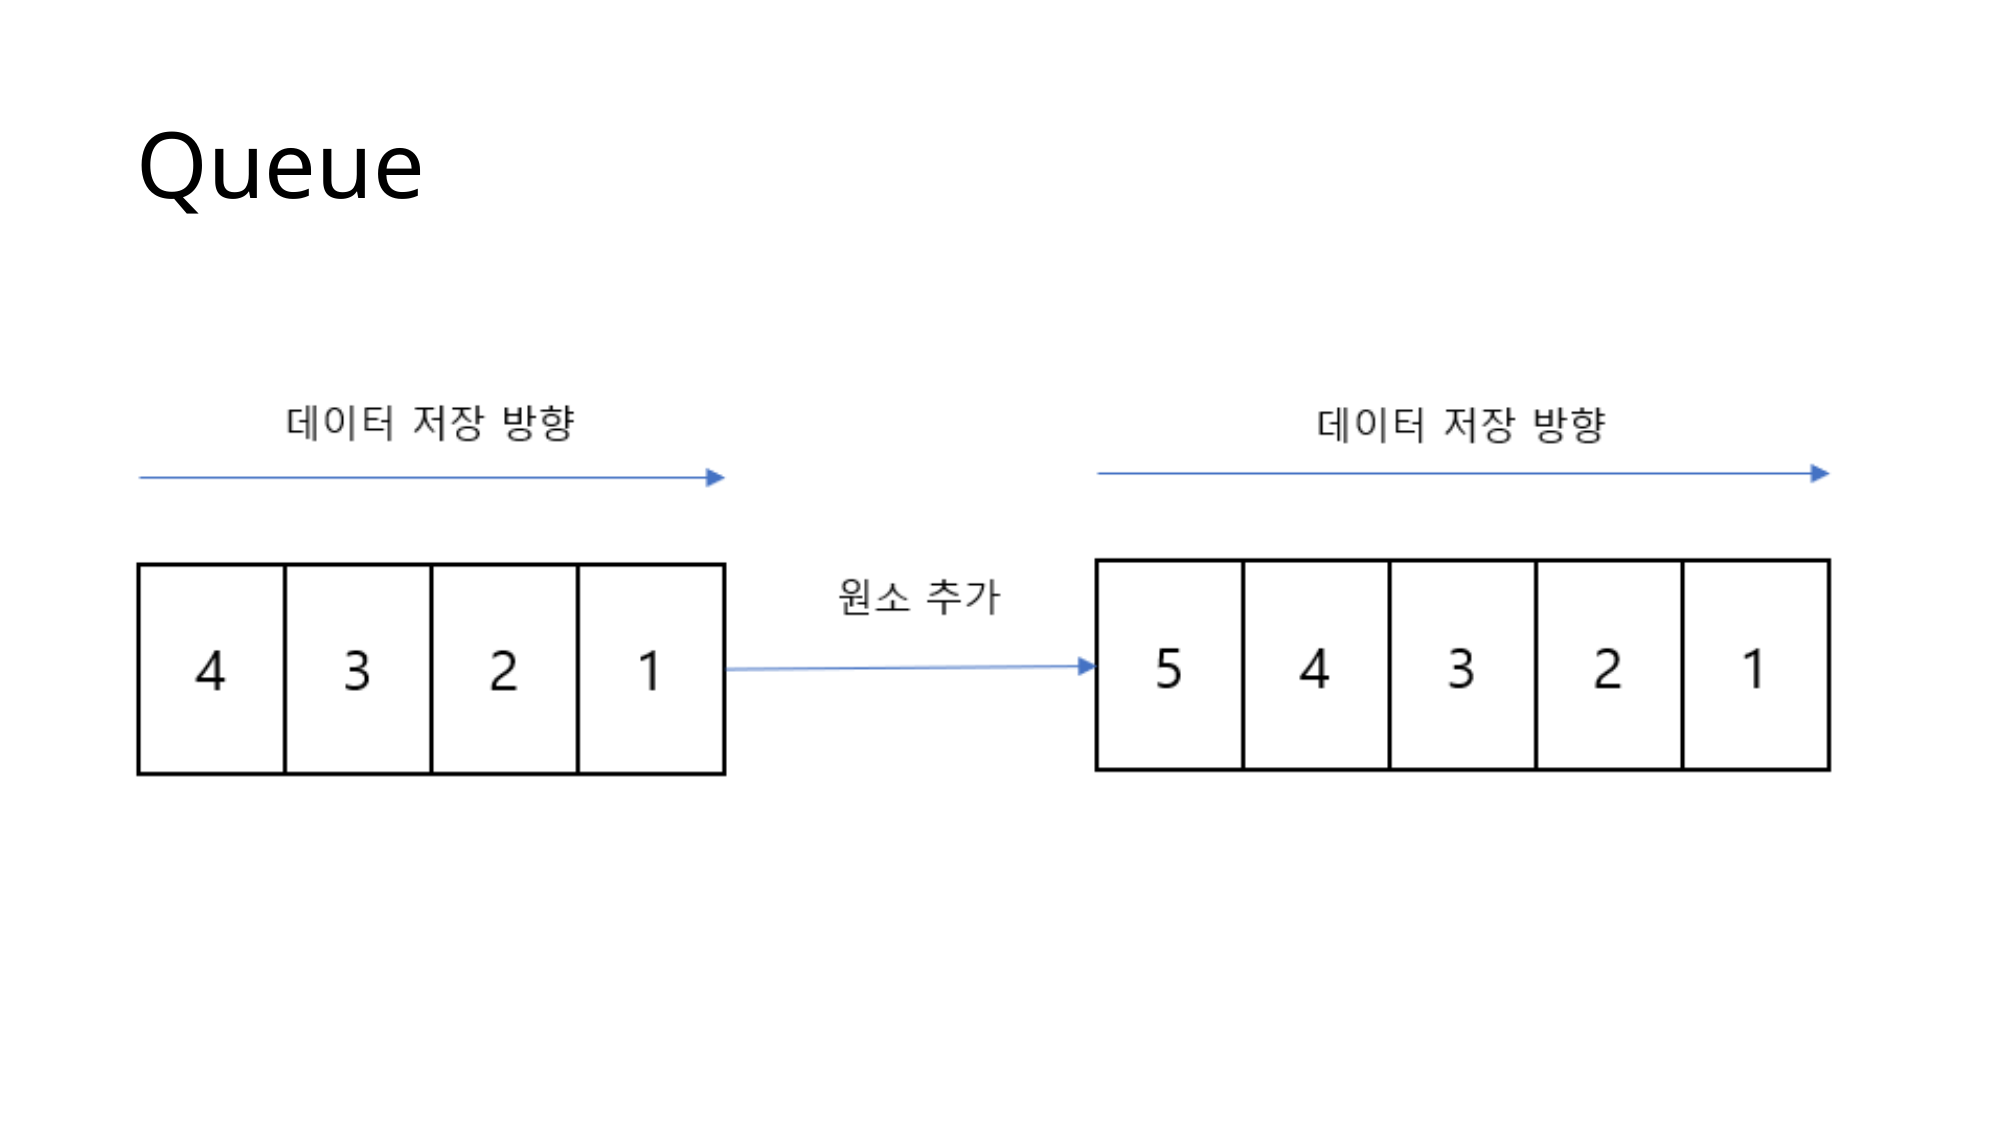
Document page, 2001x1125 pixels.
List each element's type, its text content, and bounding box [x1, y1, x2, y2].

picture [24, 294, 1976, 919]
title Queue [121, 59, 1847, 278]
